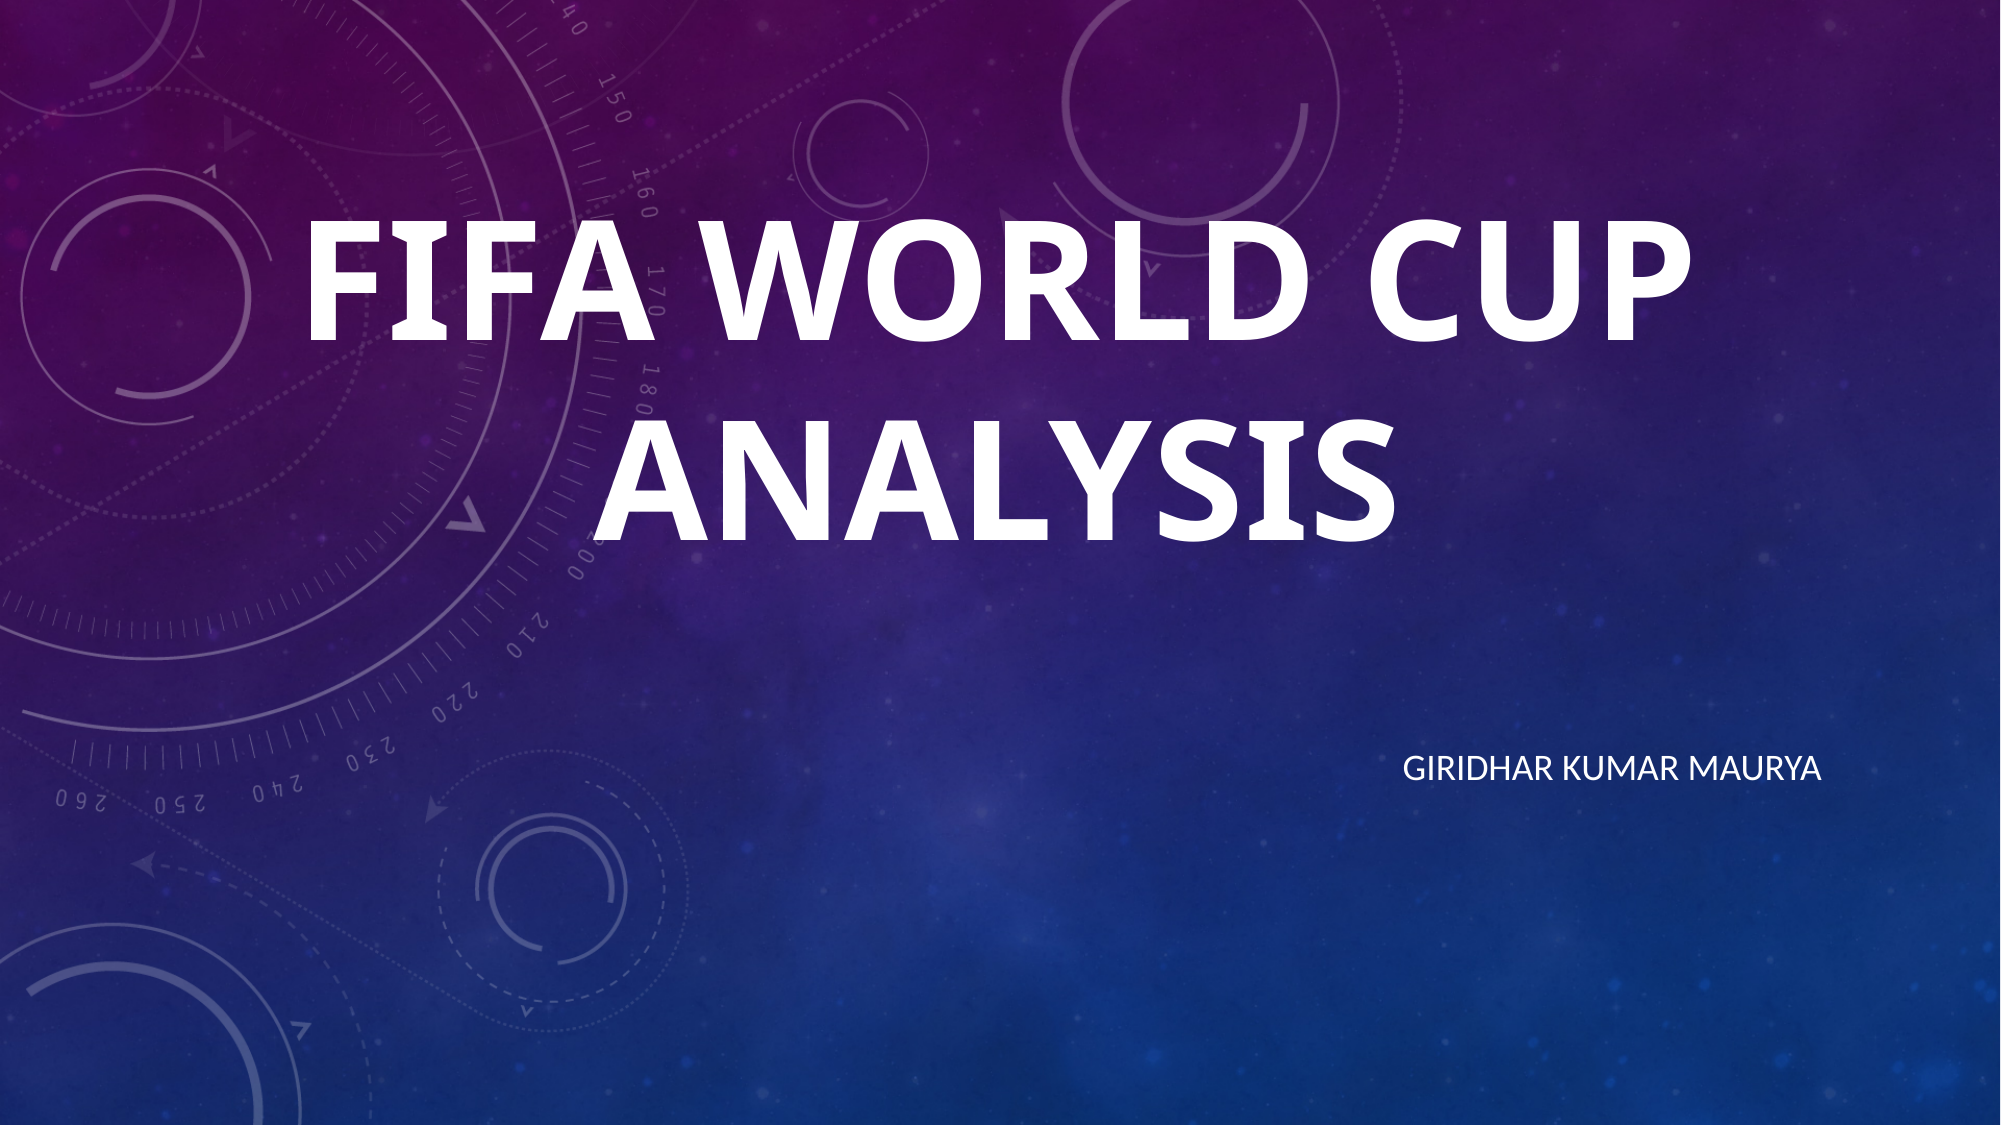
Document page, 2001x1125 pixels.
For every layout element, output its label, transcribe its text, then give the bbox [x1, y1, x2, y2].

picture [0, 0, 2001, 1125]
subtitle Giridhar Kumar maurya [656, 735, 1837, 967]
title FIFA WORLD CUP ANALYSIS [82, 184, 1913, 582]
